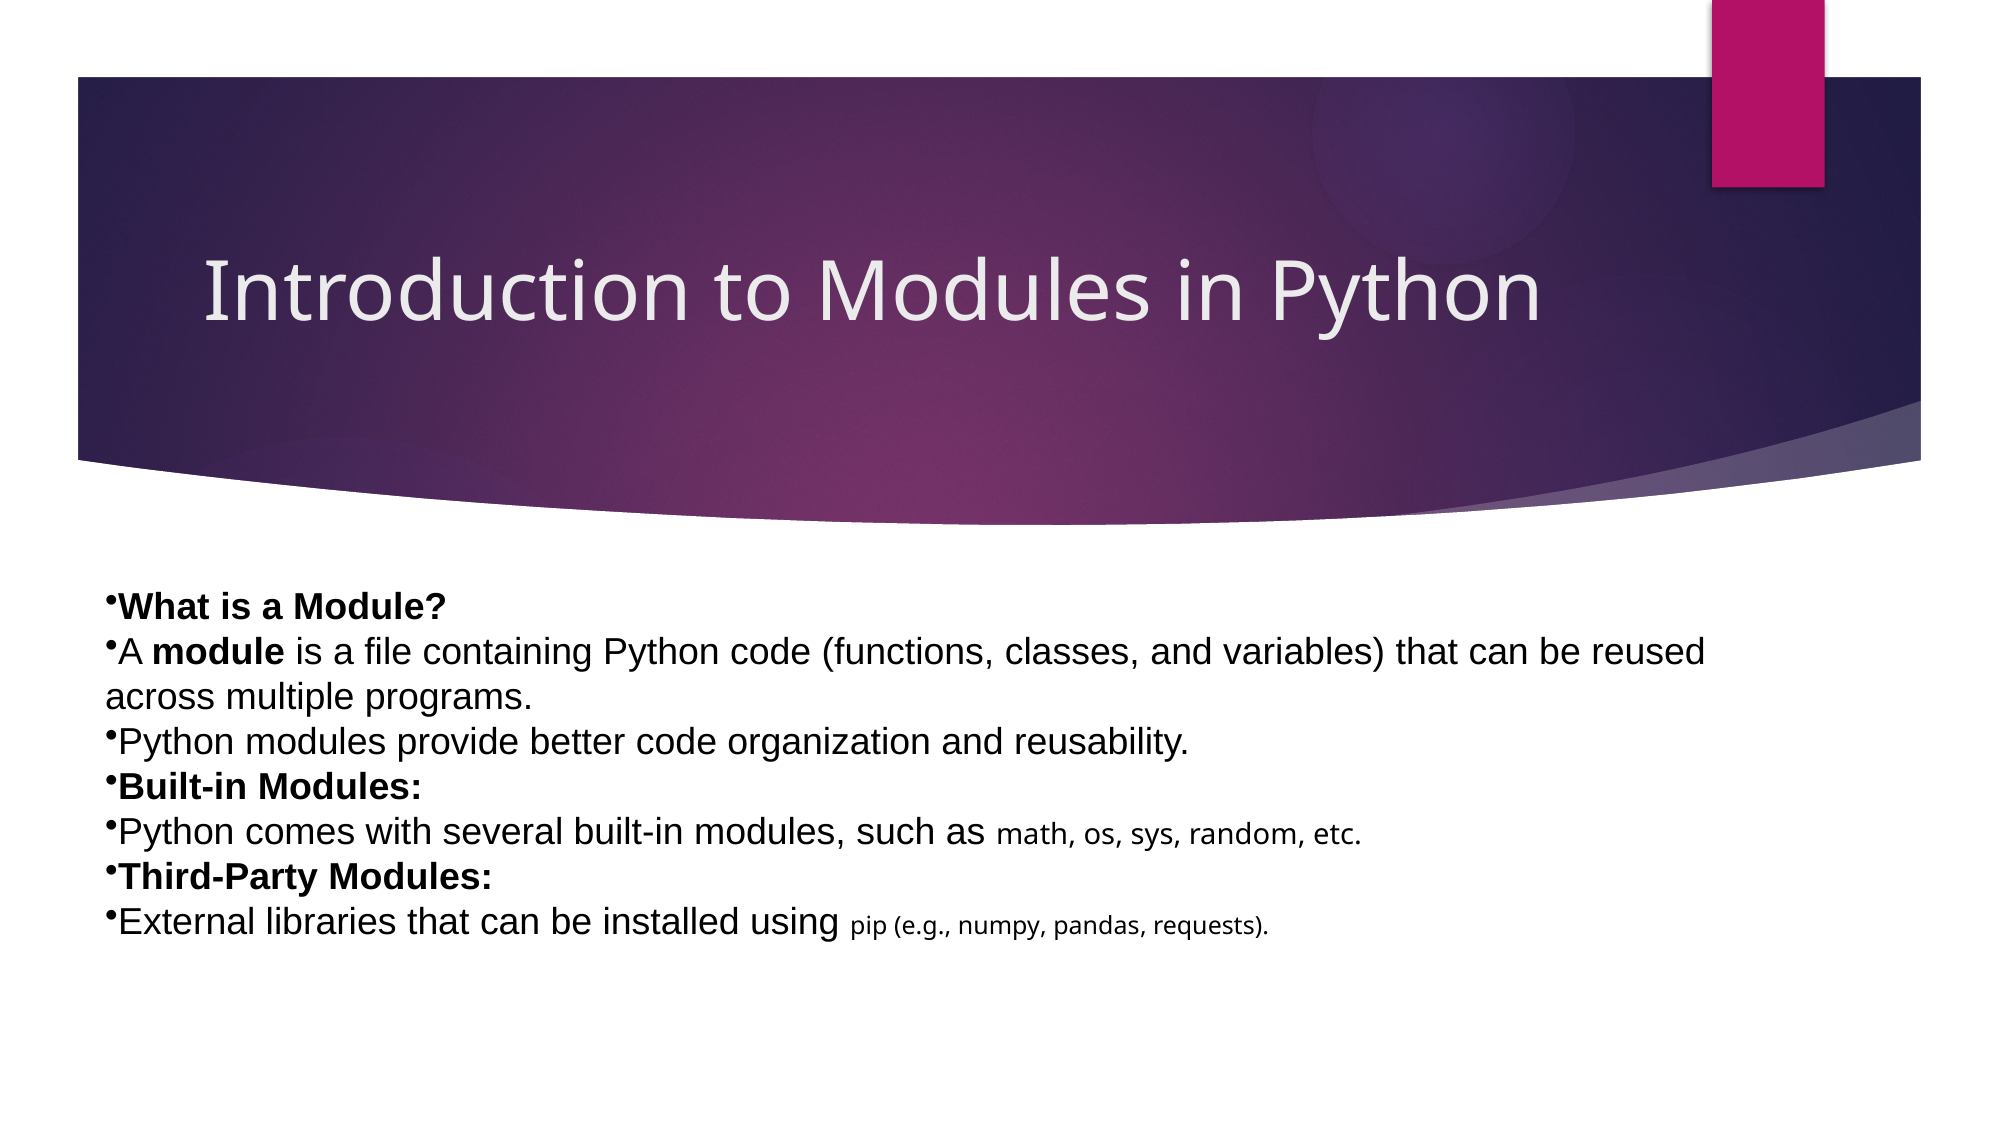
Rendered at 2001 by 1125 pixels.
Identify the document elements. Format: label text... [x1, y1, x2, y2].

title Introduction to Modules in Python [188, 174, 1638, 400]
list What is a Module? A module is a file containing Python code (functions, classes, and variables) that can be reused across multiple programs. Python modules provide better code organization and reusability. Built-in Modules: Python comes with several built-in modules, such as math, os, sys, random, etc. Third-Party Modules: External libraries that can be installed using pip (e.g., numpy, pandas, requests). [90, 457, 1740, 1111]
